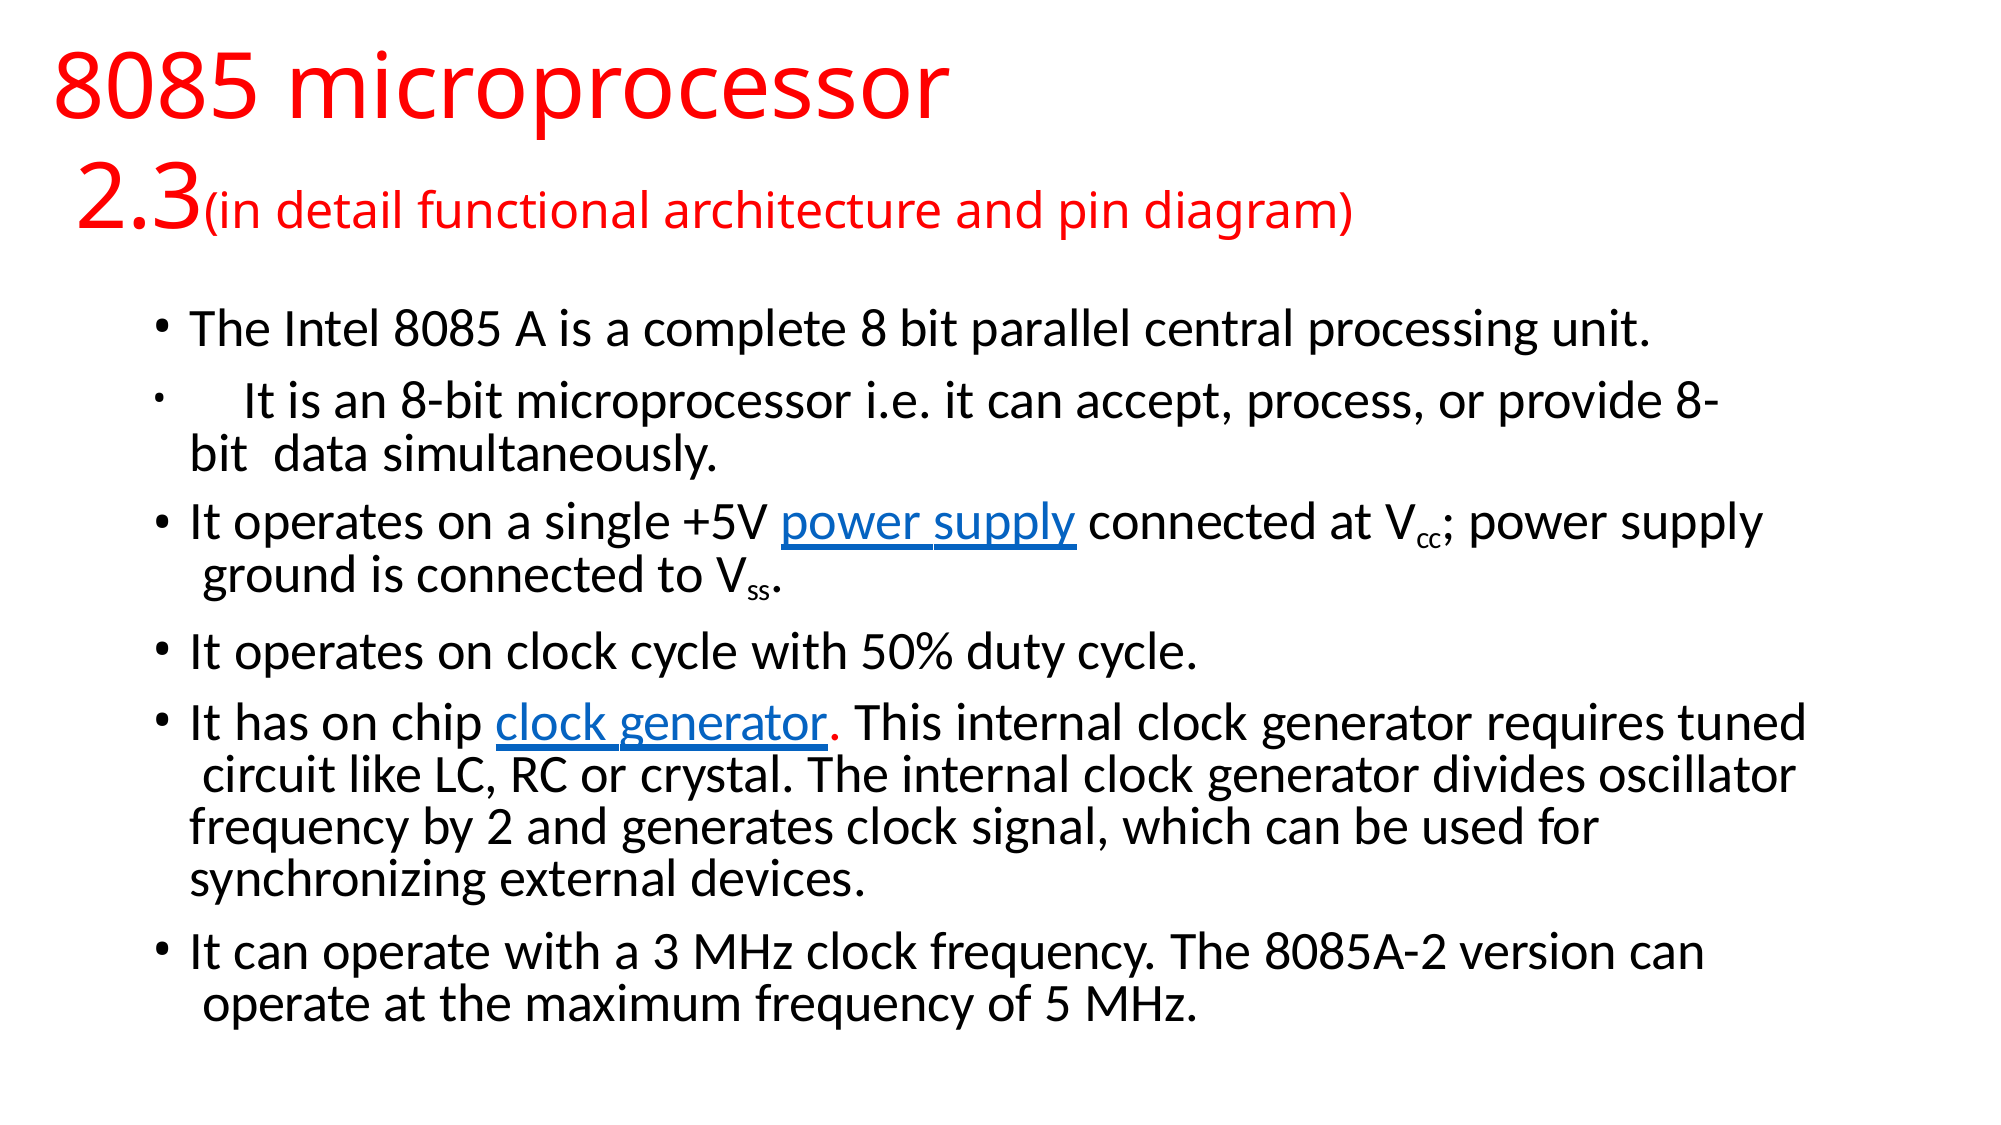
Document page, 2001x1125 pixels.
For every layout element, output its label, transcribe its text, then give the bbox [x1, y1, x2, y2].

title 8085 microprocessor 2.3(in detail functional architecture and pin diagram) [50, 24, 1875, 248]
text_box The Intel 8085 A is a complete 8 bit parallel central processing unit. It is an 8-bit microprocessor i.e. it can accept, process, or provide 8-bit data simultaneously. It operates on a single +5V power supply connected at Vcc; power supply ground is connected to Vss. It operates on clock cycle with 50% duty cycle. It has on chip clock generator. This internal clock generator requires tuned circuit like LC, RC or crystal. The internal clock generator divides oscillator frequency by 2 and generates clock signal, which can be used for synchronizing external devices. It can operate with a 3 MHz clock frequency. The 8085A-2 version can operate at the maximum frequency of 5 MHz. [148, 282, 1819, 1032]
